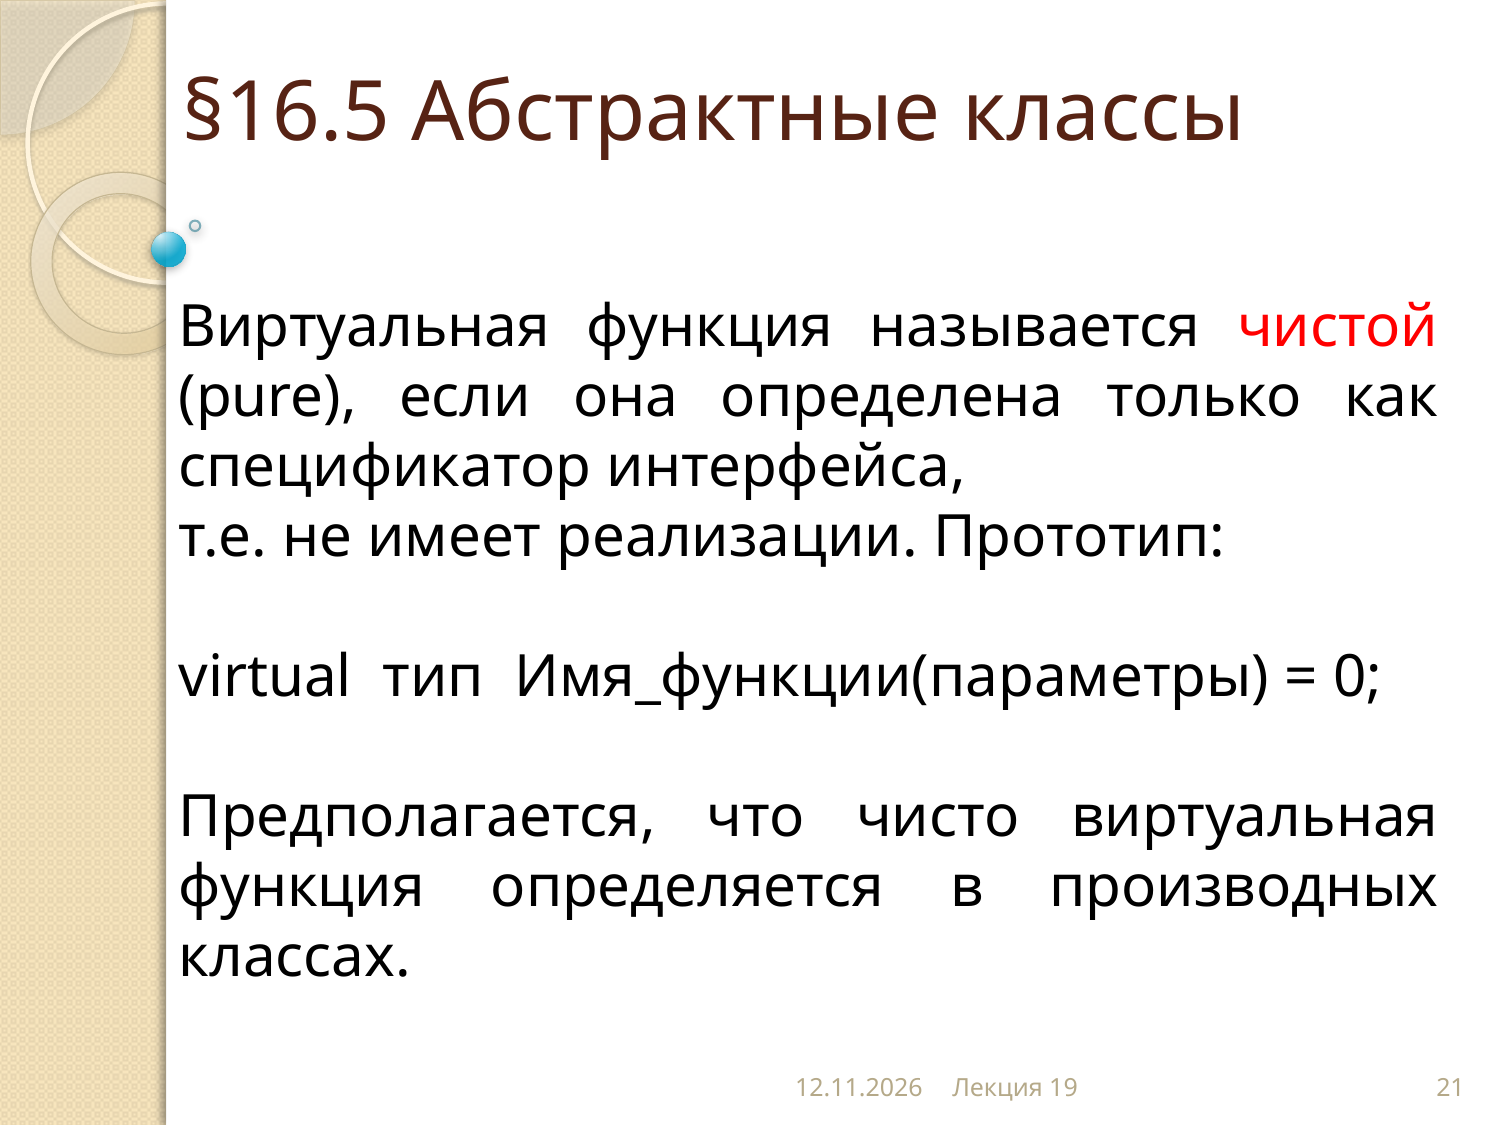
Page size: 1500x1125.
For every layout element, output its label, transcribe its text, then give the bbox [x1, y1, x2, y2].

text_box Виртуальная функция называется чистой (pure), если она определена только как спецификатор интерфейса, т.е. не имеет реализации. Прототип: virtual тип Имя_функции(параметры) = 0; Предполагается, что чисто виртуальная функция определяется в производных классах. [163, 281, 1453, 996]
slide_number 21 [1413, 1034, 1488, 1113]
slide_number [587, 1034, 937, 1113]
title §16.5 Абстрактные классы [167, 0, 1454, 164]
footer Лекция 19 [937, 1034, 1413, 1113]
